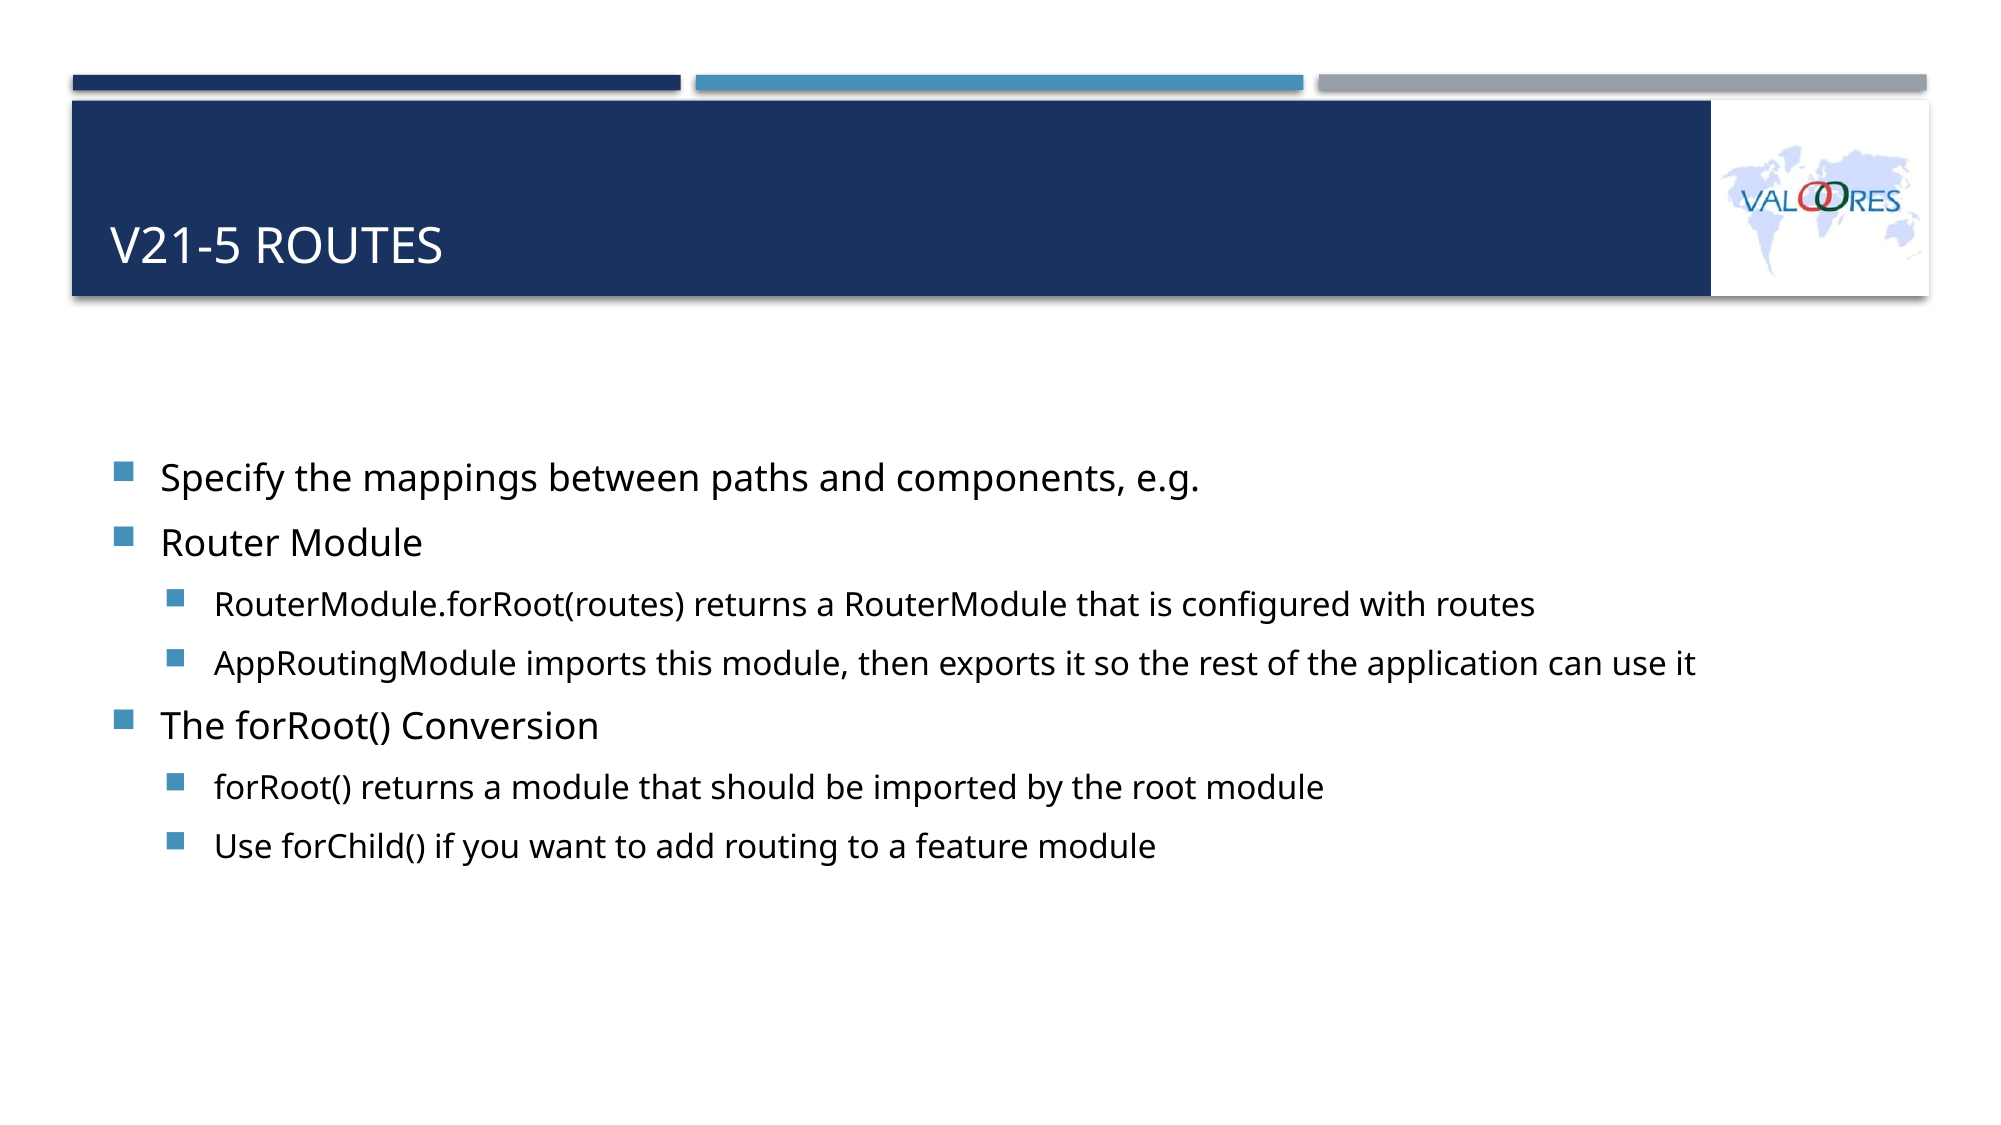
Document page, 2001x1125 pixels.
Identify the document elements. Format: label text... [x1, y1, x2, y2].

list Specify the mappings between paths and components, e.g. Router Module RouterModule.forRoot(routes) returns a RouterModule that is configured with routes AppRoutingModule imports this module, then exports it so the rest of the application can use it The forRoot() Conversion forRoot() returns a module that should be imported by the root module Use forChild() if you want to add routing to a feature module [95, 357, 1905, 962]
title V21-5 Routes [95, 115, 1704, 282]
picture [1710, 100, 1929, 296]
